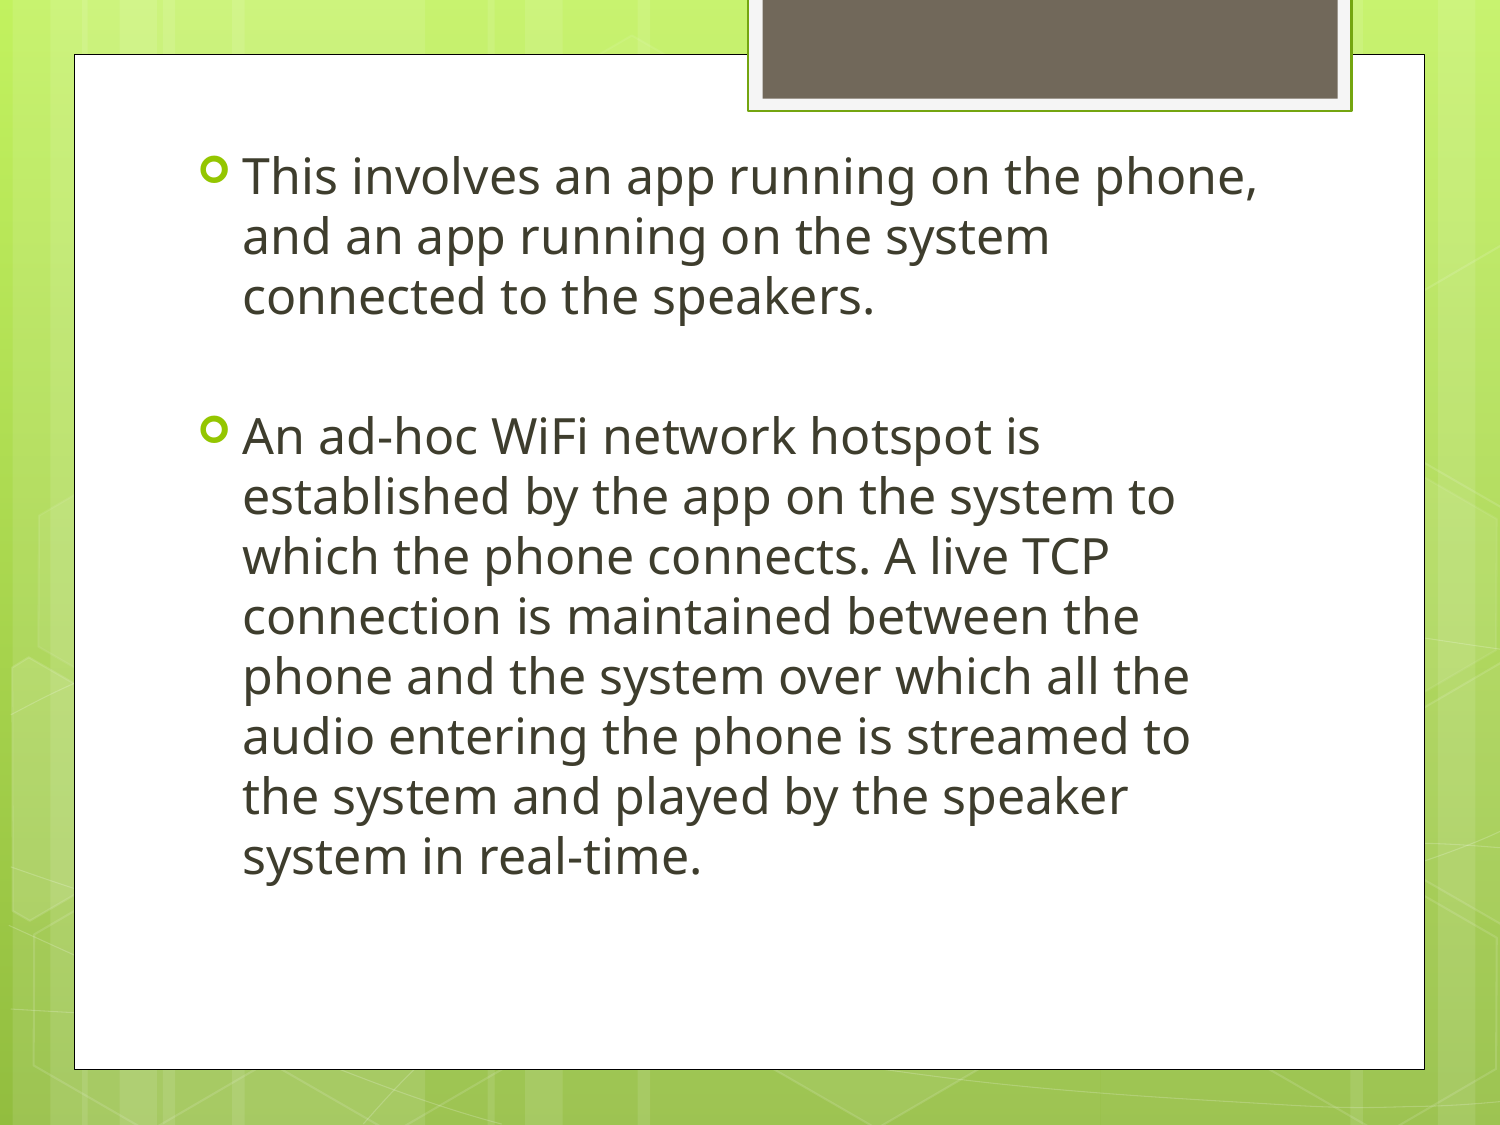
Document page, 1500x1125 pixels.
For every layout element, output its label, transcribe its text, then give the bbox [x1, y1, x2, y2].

list This involves an app running on the phone, and an app running on the system connected to the speakers. An ad-hoc WiFi network hotspot is established by the app on the system to which the phone connects. A live TCP connection is maintained between the phone and the system over which all the audio entering the phone is streamed to the system and played by the speaker system in real-time. [171, 137, 1283, 957]
